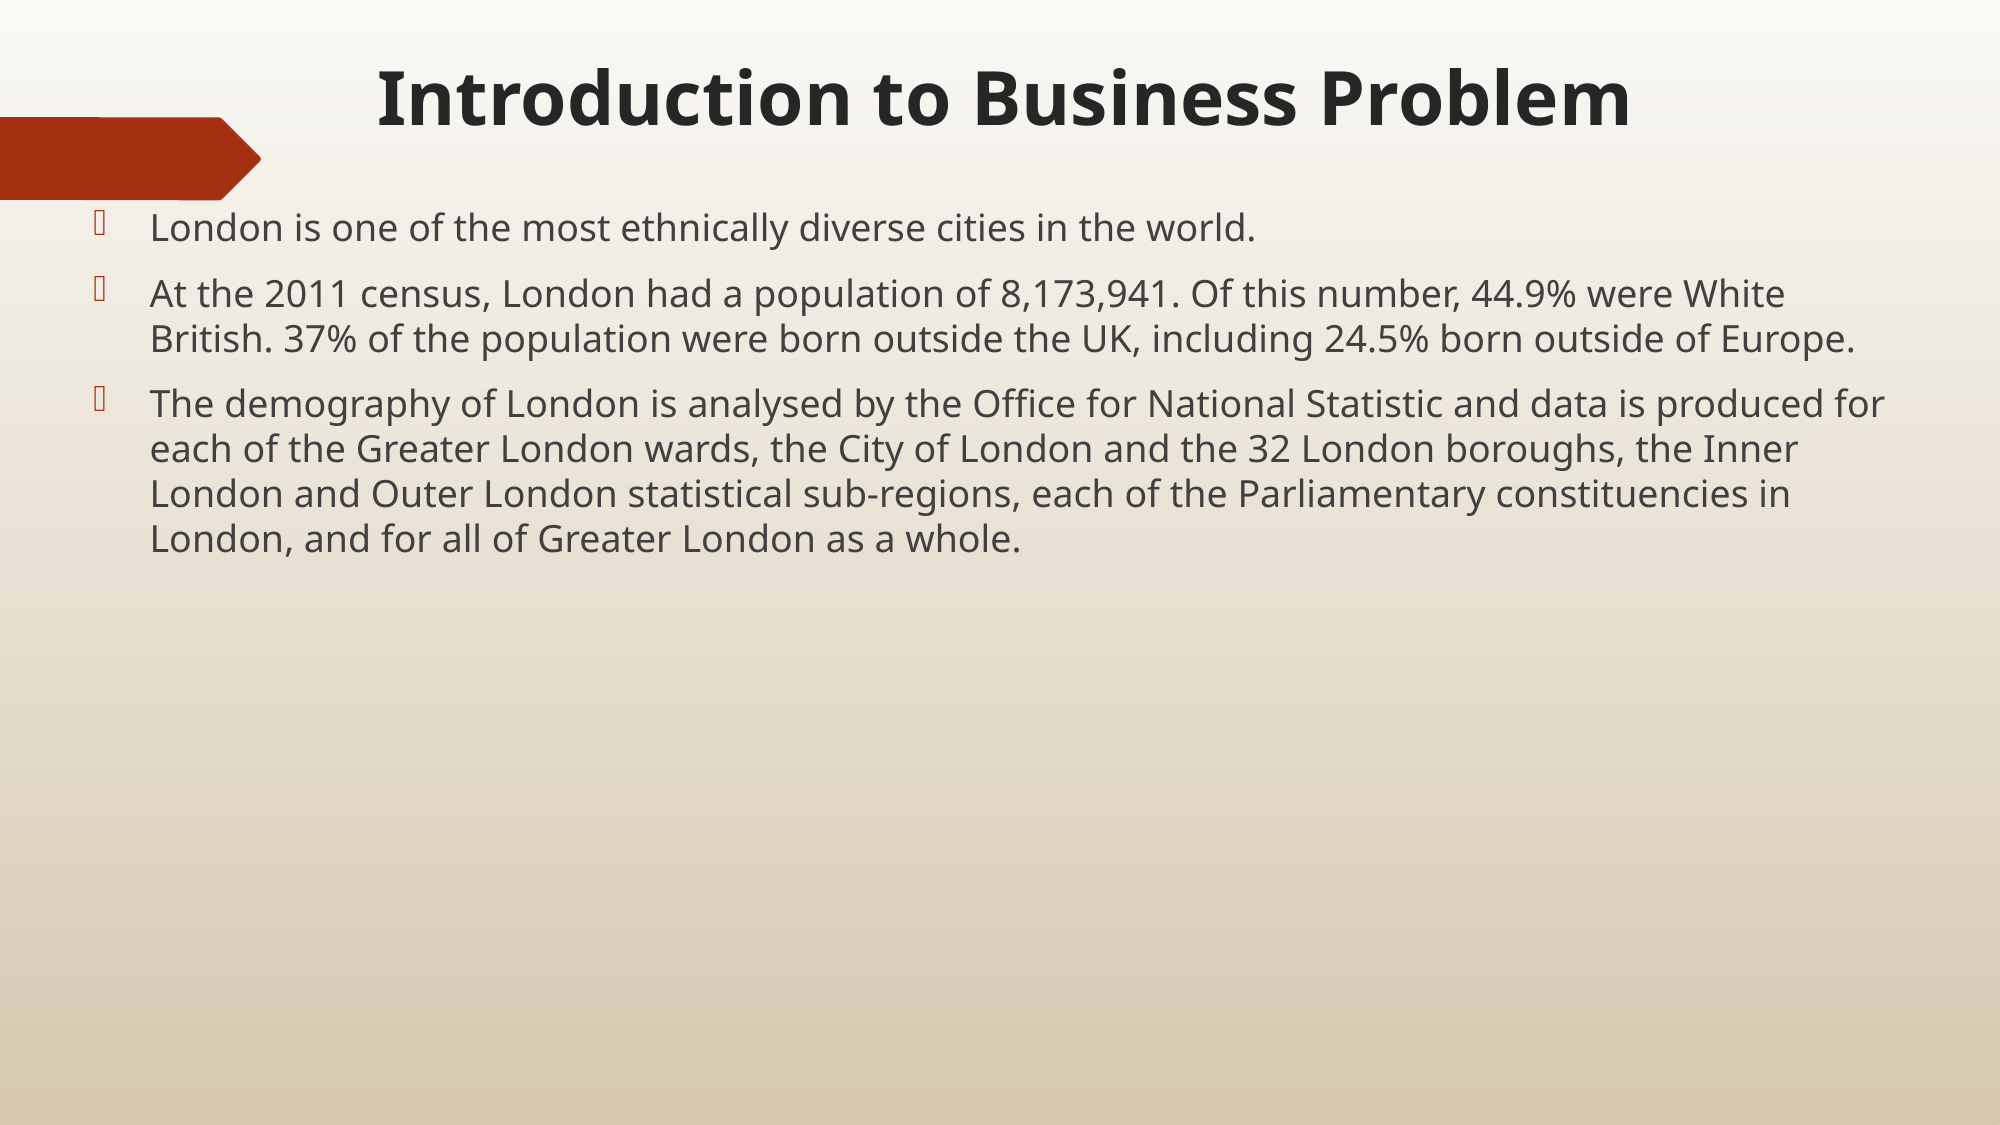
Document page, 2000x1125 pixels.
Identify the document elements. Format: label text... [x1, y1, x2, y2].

list London is one of the most ethnically diverse cities in the world. At the 2011 census, London had a population of 8,173,941. Of this number, 44.9% were White British. 37% of the population were born outside the UK, including 24.5% born outside of Europe. The demography of London is analysed by the Office for National Statistic and data is produced for each of the Greater London wards, the City of London and the 32 London boroughs, the Inner London and Outer London statistical sub-regions, each of the Parliamentary constituencies in London, and for all of Greater London as a whole. [78, 196, 1933, 993]
title Introduction to Business Problem [54, 42, 1957, 157]
